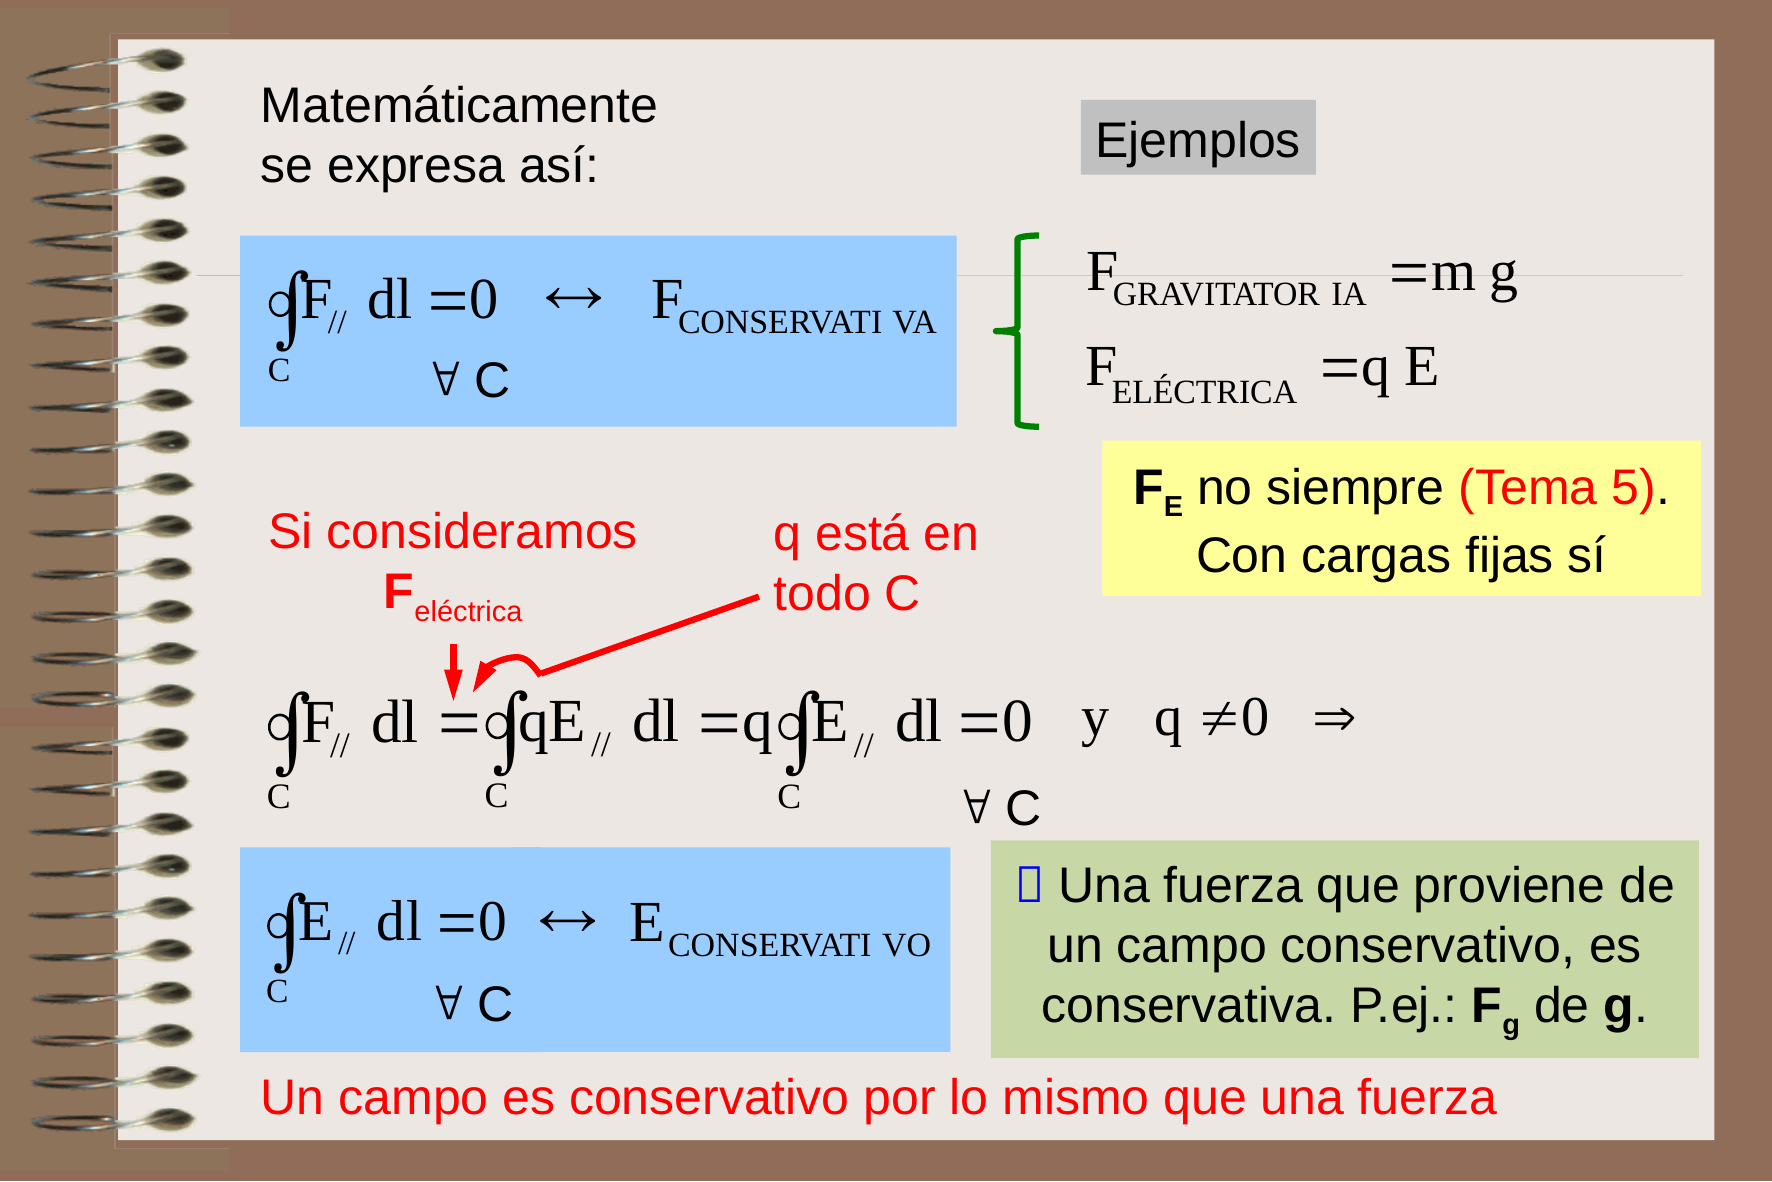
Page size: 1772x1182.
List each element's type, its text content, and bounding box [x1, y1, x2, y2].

text_box Un campo es conservativo por lo mismo que una fuerza [246, 1056, 1584, 1133]
picture [0, 8, 229, 708]
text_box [685, 670, 973, 824]
text_box [995, 235, 1040, 427]
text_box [946, 685, 1044, 758]
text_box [1077, 222, 1533, 321]
text_box Matemáticamente se expresa así: [246, 59, 686, 207]
text_box Ejemplos [1080, 99, 1316, 175]
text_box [472, 596, 760, 693]
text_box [425, 702, 680, 824]
picture [0, 727, 229, 1171]
text_box  C [950, 763, 1047, 839]
text_box FE no siempre (Tema 5). Con cargas fijas sí [1102, 440, 1701, 597]
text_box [511, 847, 951, 1053]
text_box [242, 491, 664, 702]
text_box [239, 235, 957, 427]
text_box  Una fuerza que proviene de un campo conservativo, es conservativa. P.ej.: Fg de g. [990, 840, 1699, 1059]
text_box q está en todo C [758, 492, 996, 629]
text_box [1076, 326, 1454, 415]
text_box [1071, 683, 1378, 760]
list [255, 710, 421, 825]
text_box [239, 847, 508, 1053]
